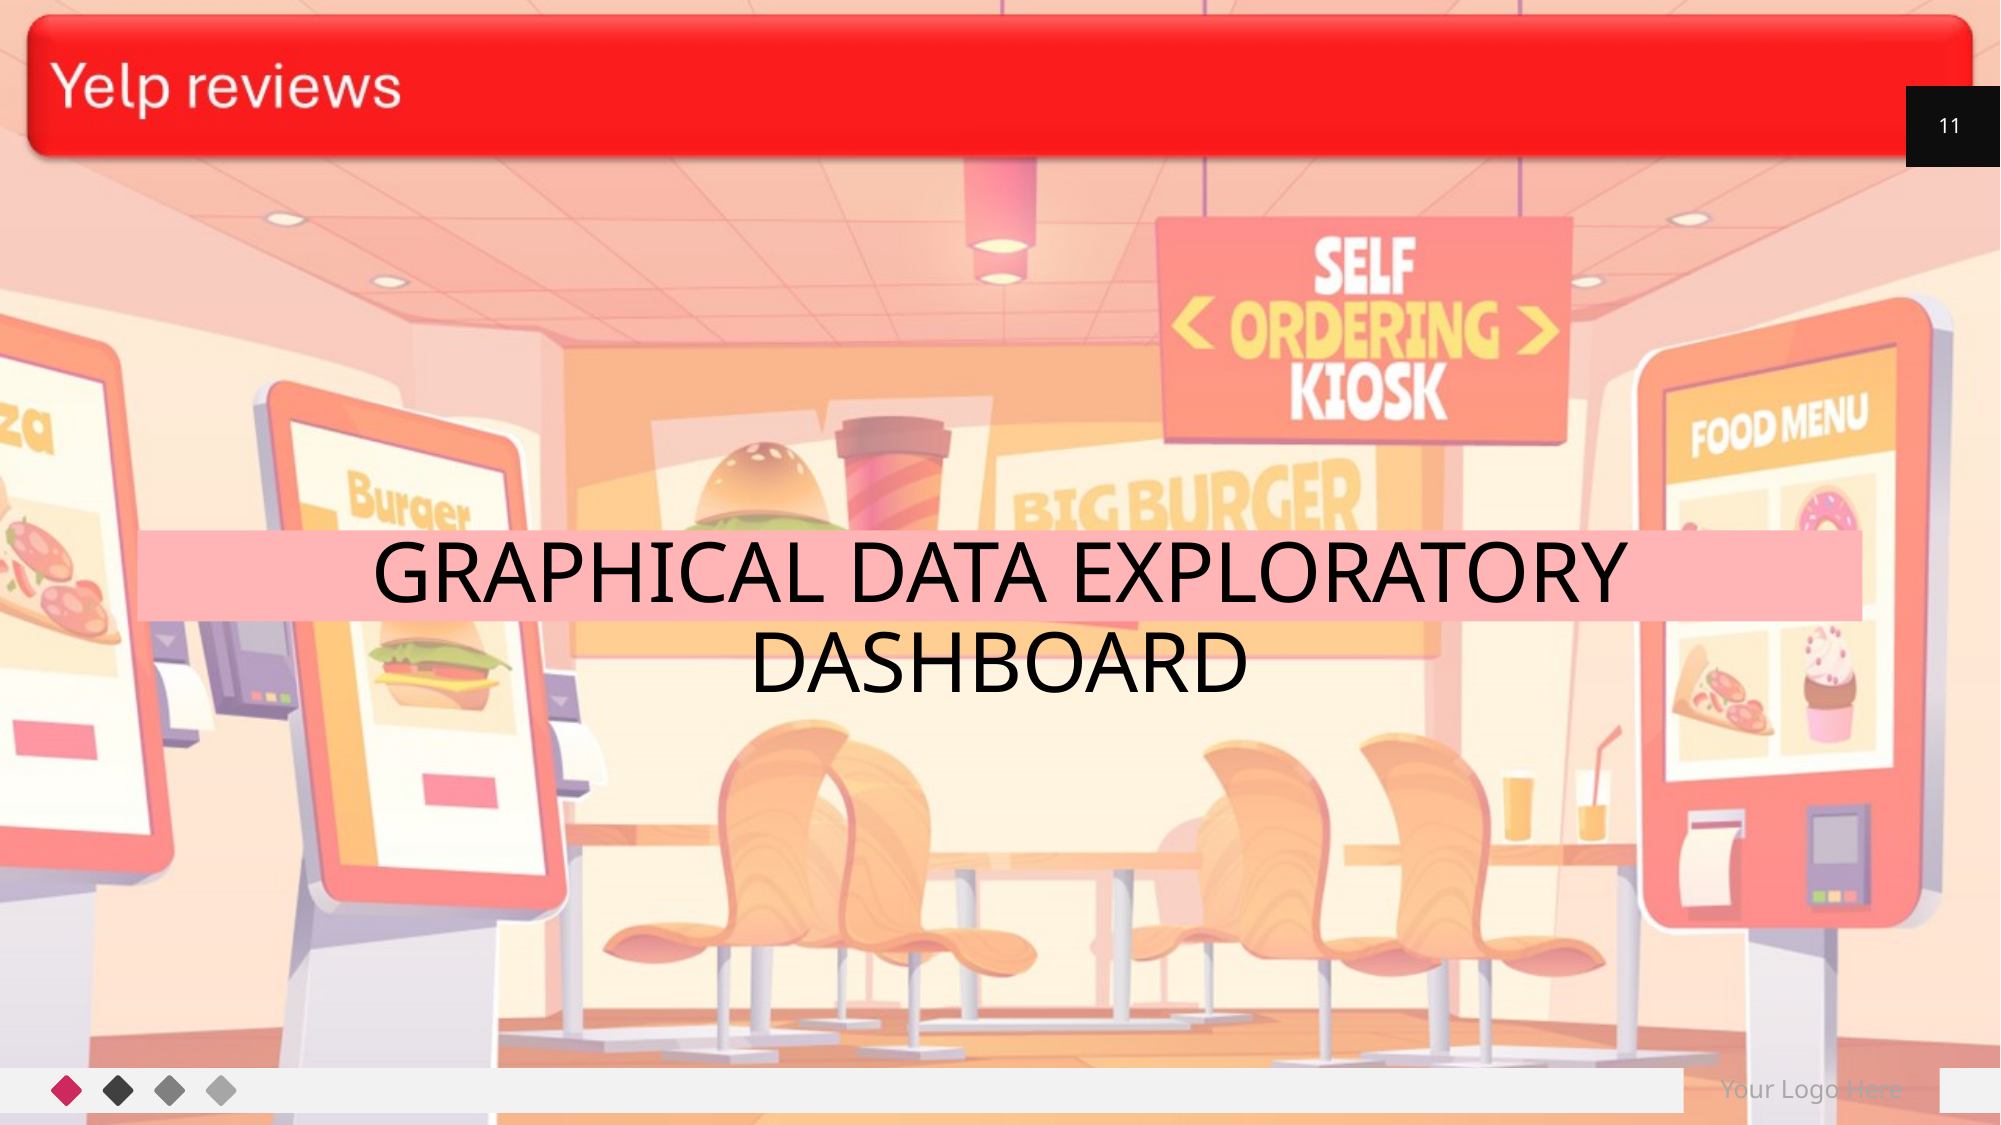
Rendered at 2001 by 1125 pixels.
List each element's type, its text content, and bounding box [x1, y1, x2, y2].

picture [0, 0, 2001, 1125]
slide_number 11 [1915, 96, 1985, 157]
title Graphical Data exploratory dashboard [137, 530, 1863, 622]
footer Your Logo Here [1683, 1067, 1940, 1114]
